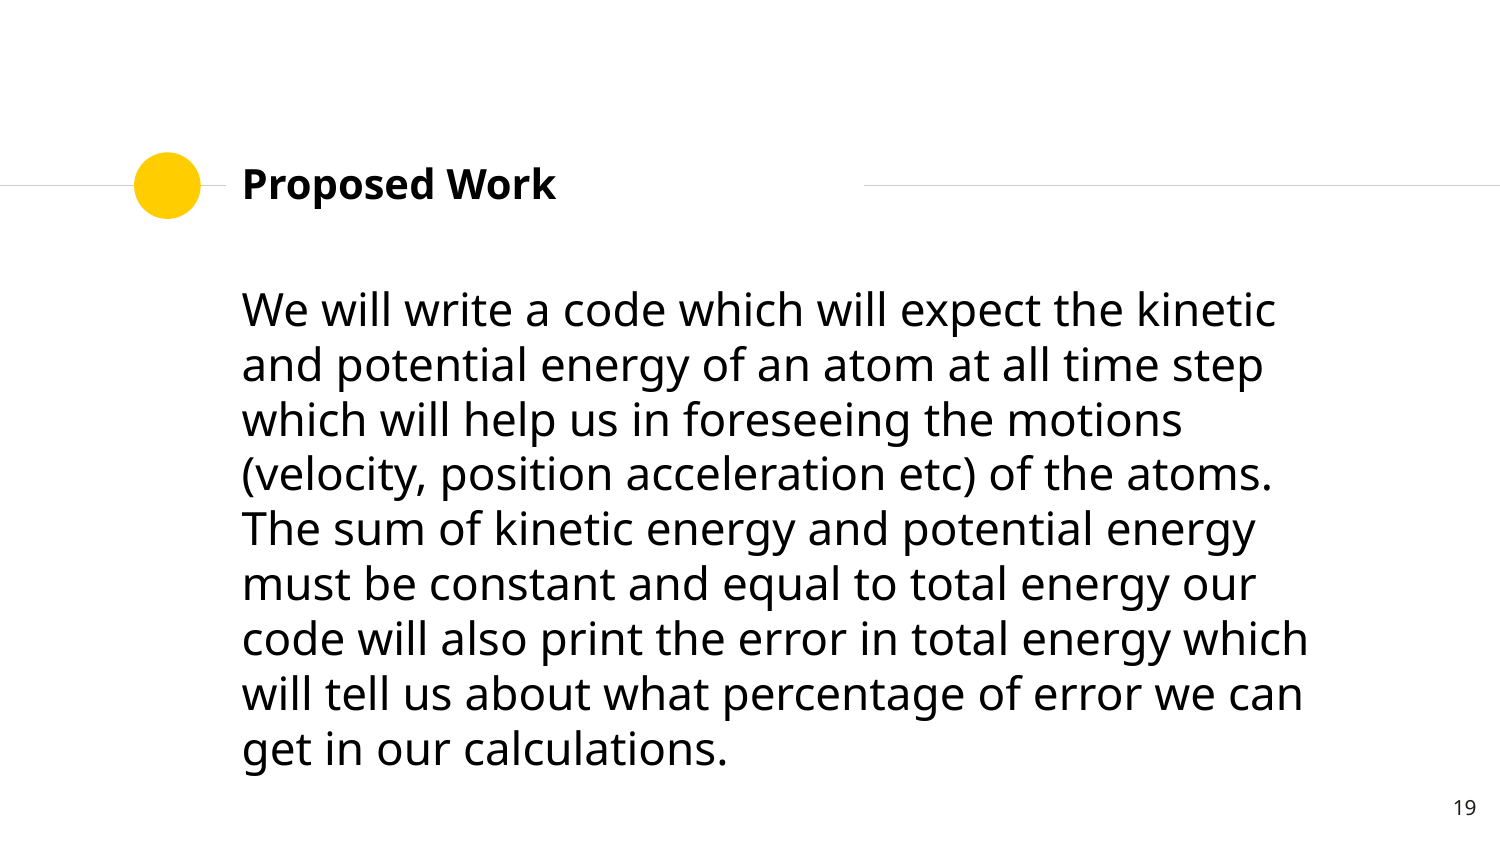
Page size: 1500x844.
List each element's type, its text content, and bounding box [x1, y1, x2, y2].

title Proposed Work [226, 146, 863, 219]
list We will write a code which will expect the kinetic and potential energy of an atom at all time step which will help us in foreseeing the motions (velocity, position acceleration etc) of the atoms. The sum of kinetic energy and potential energy must be constant and equal to total energy our code will also print the error in total energy which will tell us about what percentage of error we can get in our calculations. [226, 265, 1344, 776]
slide_number ‹#› [1401, 779, 1492, 844]
